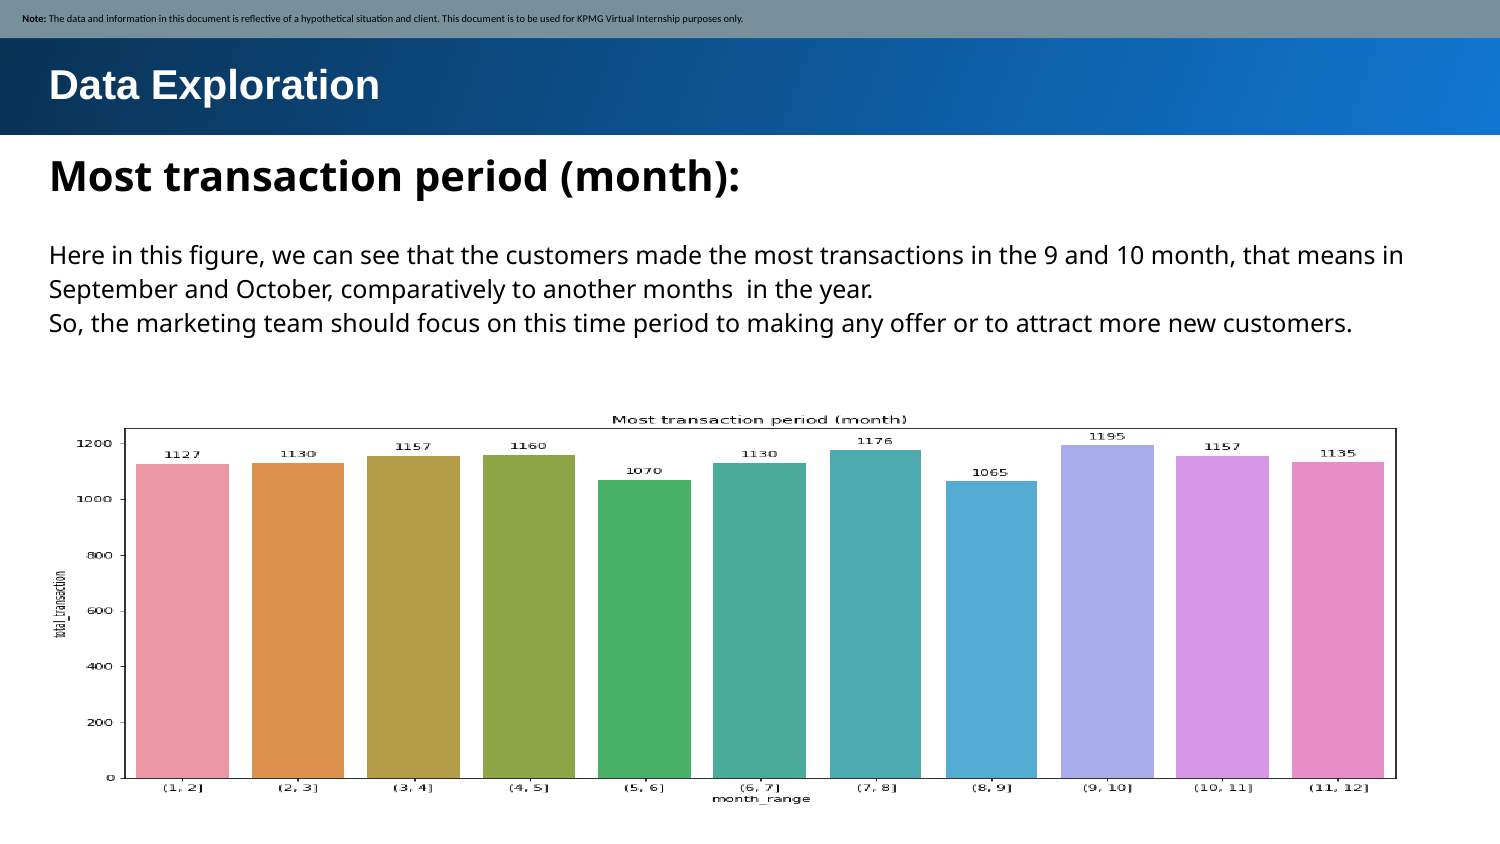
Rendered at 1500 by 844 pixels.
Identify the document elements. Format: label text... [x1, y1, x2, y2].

text_box [0, 39, 1500, 135]
text_box Most transaction period (month): Here in this figure, we can see that the customers made the most transactions in the 9 and 10 month, that means in September and October, comparatively to another months in the year. So, the marketing team should focus on this time period to making any offer or to attract more new customers. [33, 127, 1439, 353]
text_box Note: The data and information in this document is reflective of a hypothetical situation and client. This document is to be used for KPMG Virtual Internship purposes only. [0, 0, 1500, 39]
picture [26, 411, 1432, 821]
text_box Data Exploration [33, 43, 1439, 124]
